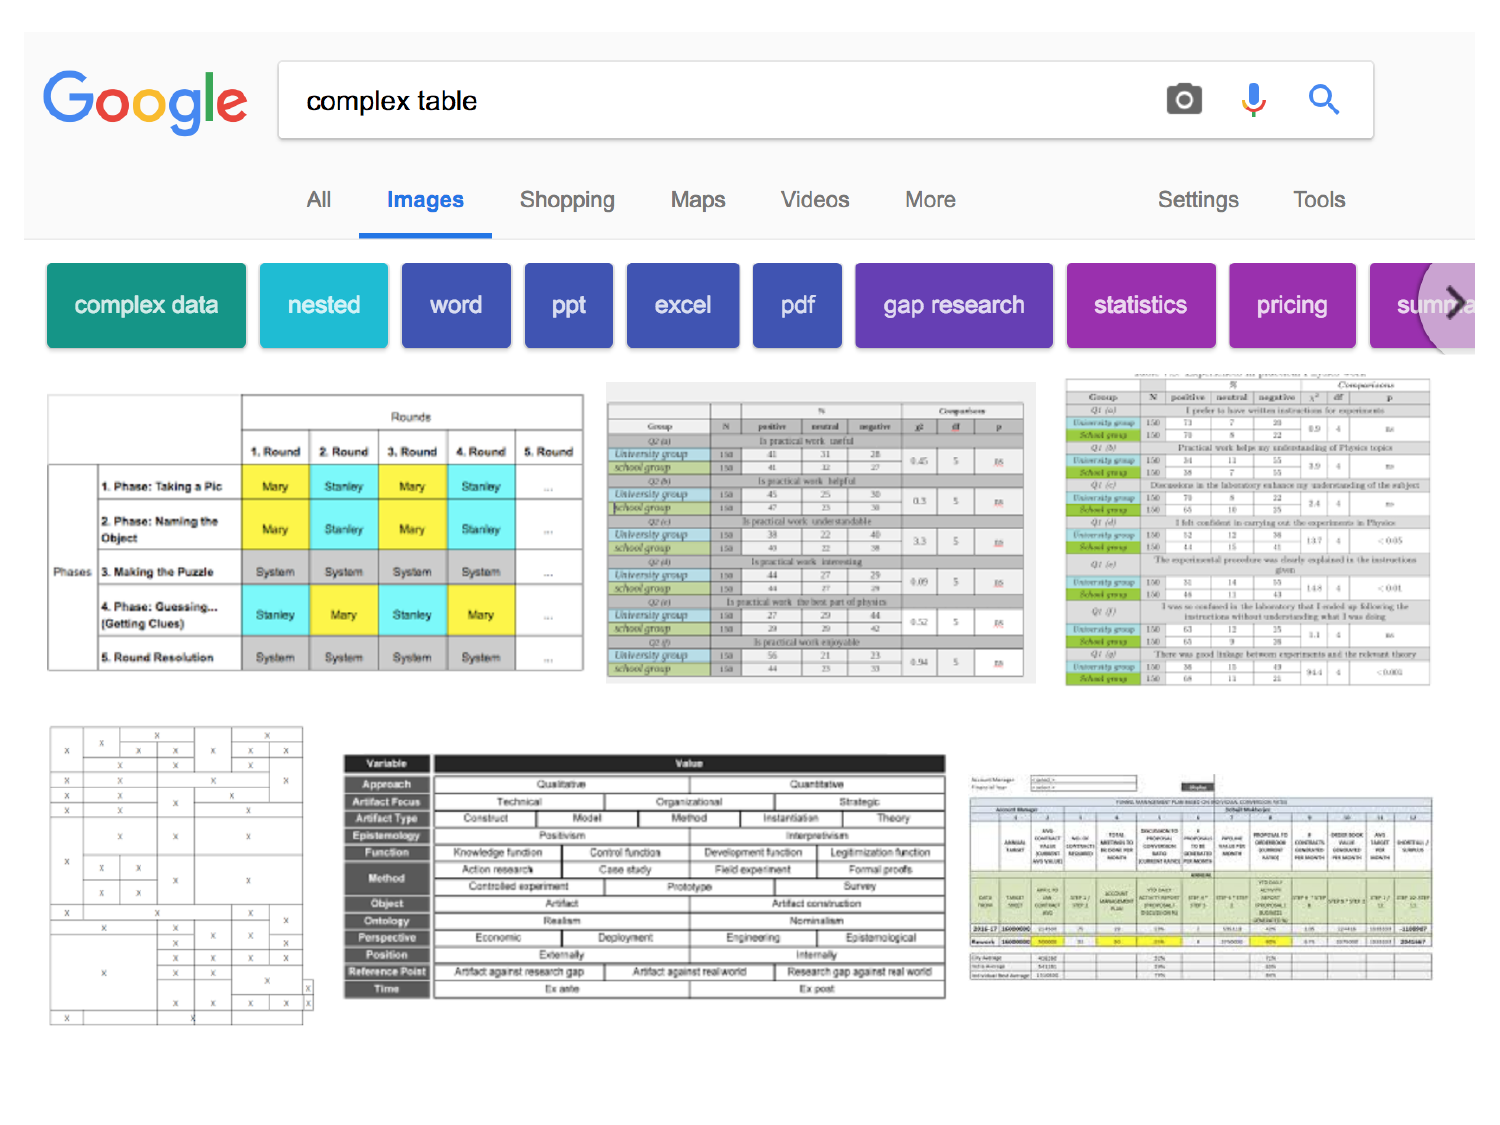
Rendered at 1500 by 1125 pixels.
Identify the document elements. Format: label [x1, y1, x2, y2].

picture [24, 31, 1476, 1026]
